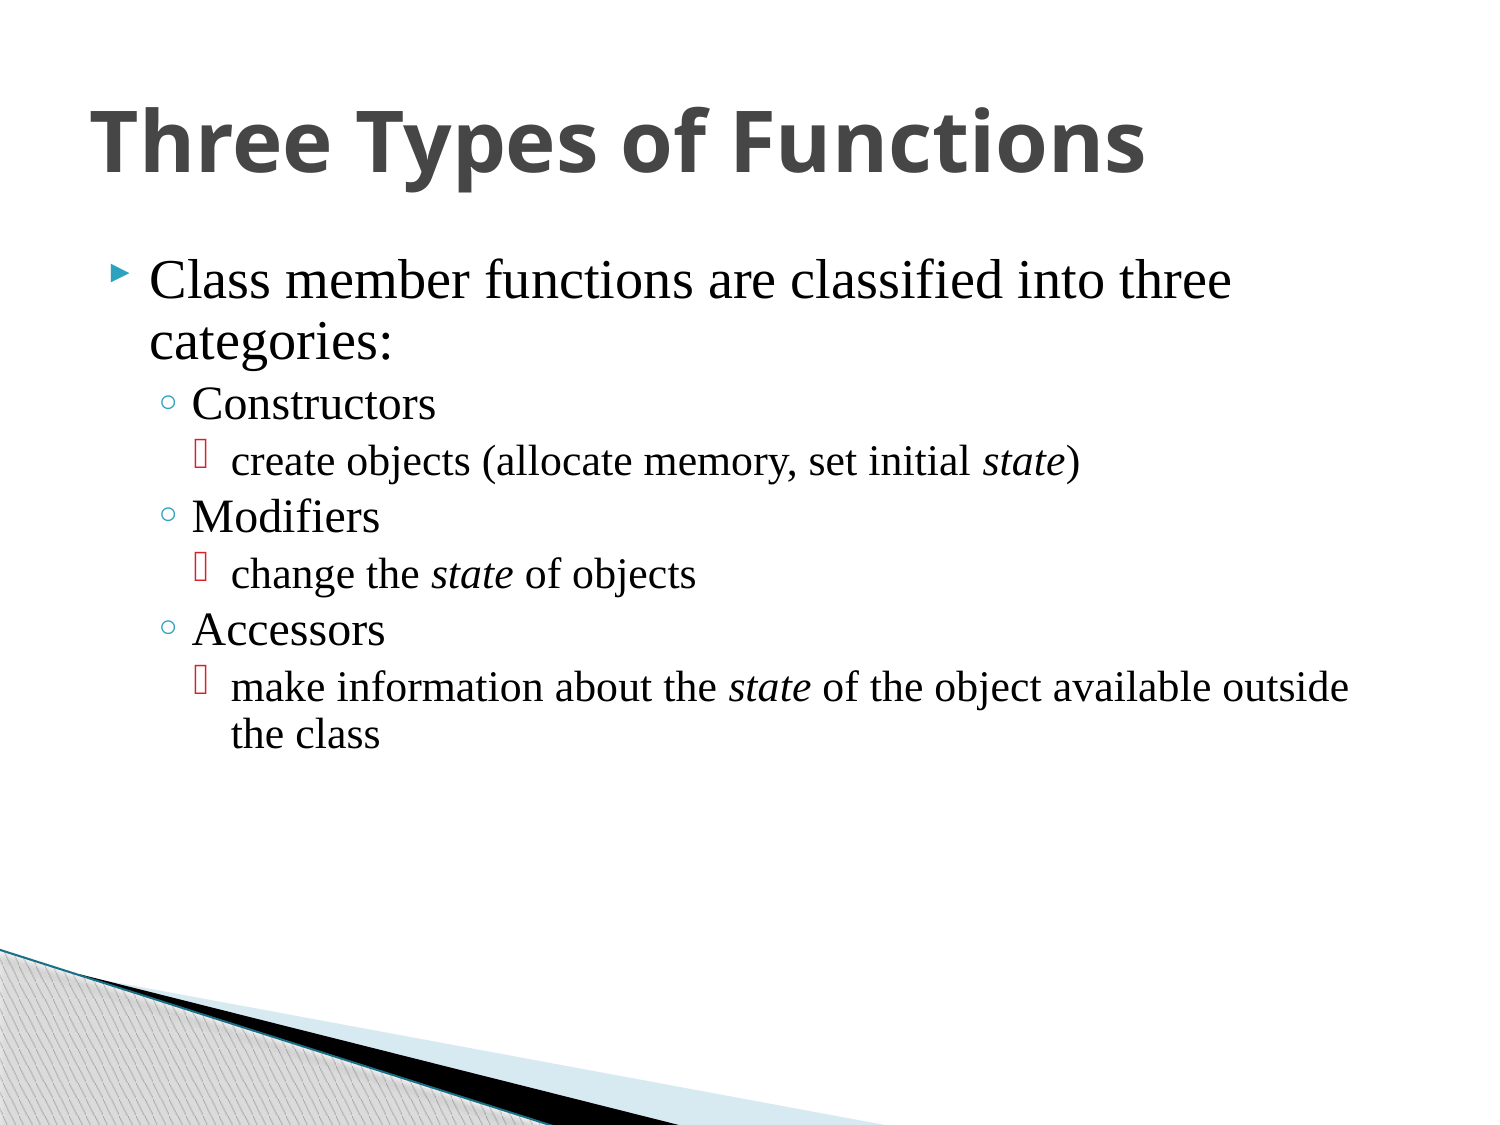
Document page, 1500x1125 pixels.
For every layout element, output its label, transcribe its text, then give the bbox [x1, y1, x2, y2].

title Three Types of Functions [75, 45, 1425, 233]
list Class member functions are classified into three categories: Constructors create objects (allocate memory, set initial state) Modifiers change the state of objects Accessors make information about the state of the object available outside the class [75, 243, 1425, 986]
